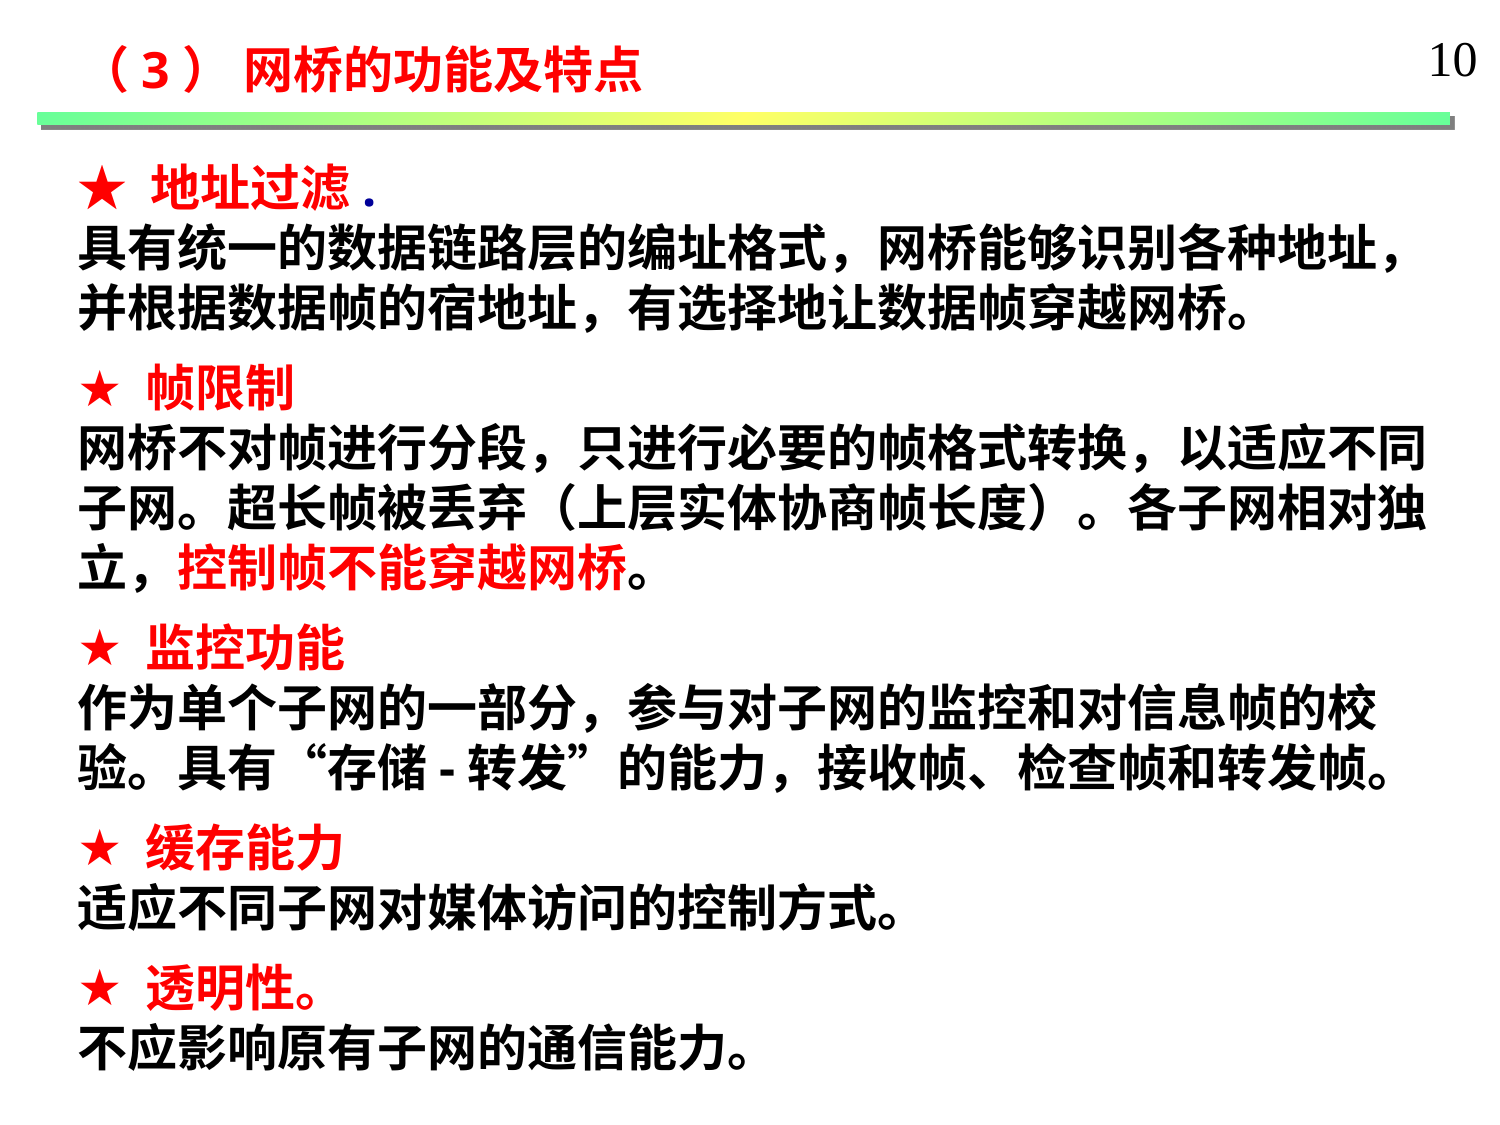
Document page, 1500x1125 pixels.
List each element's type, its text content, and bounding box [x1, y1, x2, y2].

text_box ★ 地址过滤. 具有统一的数据链路层的编址格式，网桥能够识别各种地址，并根据数据帧的宿地址，有选择地让数据帧穿越网桥。 帧限制 网桥不对帧进行分段，只进行必要的帧格式转换，以适应不同子网。超长帧被丢弃（上层实体协商帧长度）。各子网相对独立，控制帧不能穿越网桥。 监控功能 作为单个子网的一部分，参与对子网的监控和对信息帧的校验。具有“存储-转发”的能力，接收帧、检查帧和转发帧。 缓存能力 适应不同子网对媒体访问的控制方式。 透明性。 不应影响原有子网的通信能力。 [62, 149, 1463, 1084]
text_box （3） 网桥的功能及特点 [64, 30, 691, 106]
text_box [37, 112, 1450, 125]
text_box 10 [1412, 19, 1493, 94]
